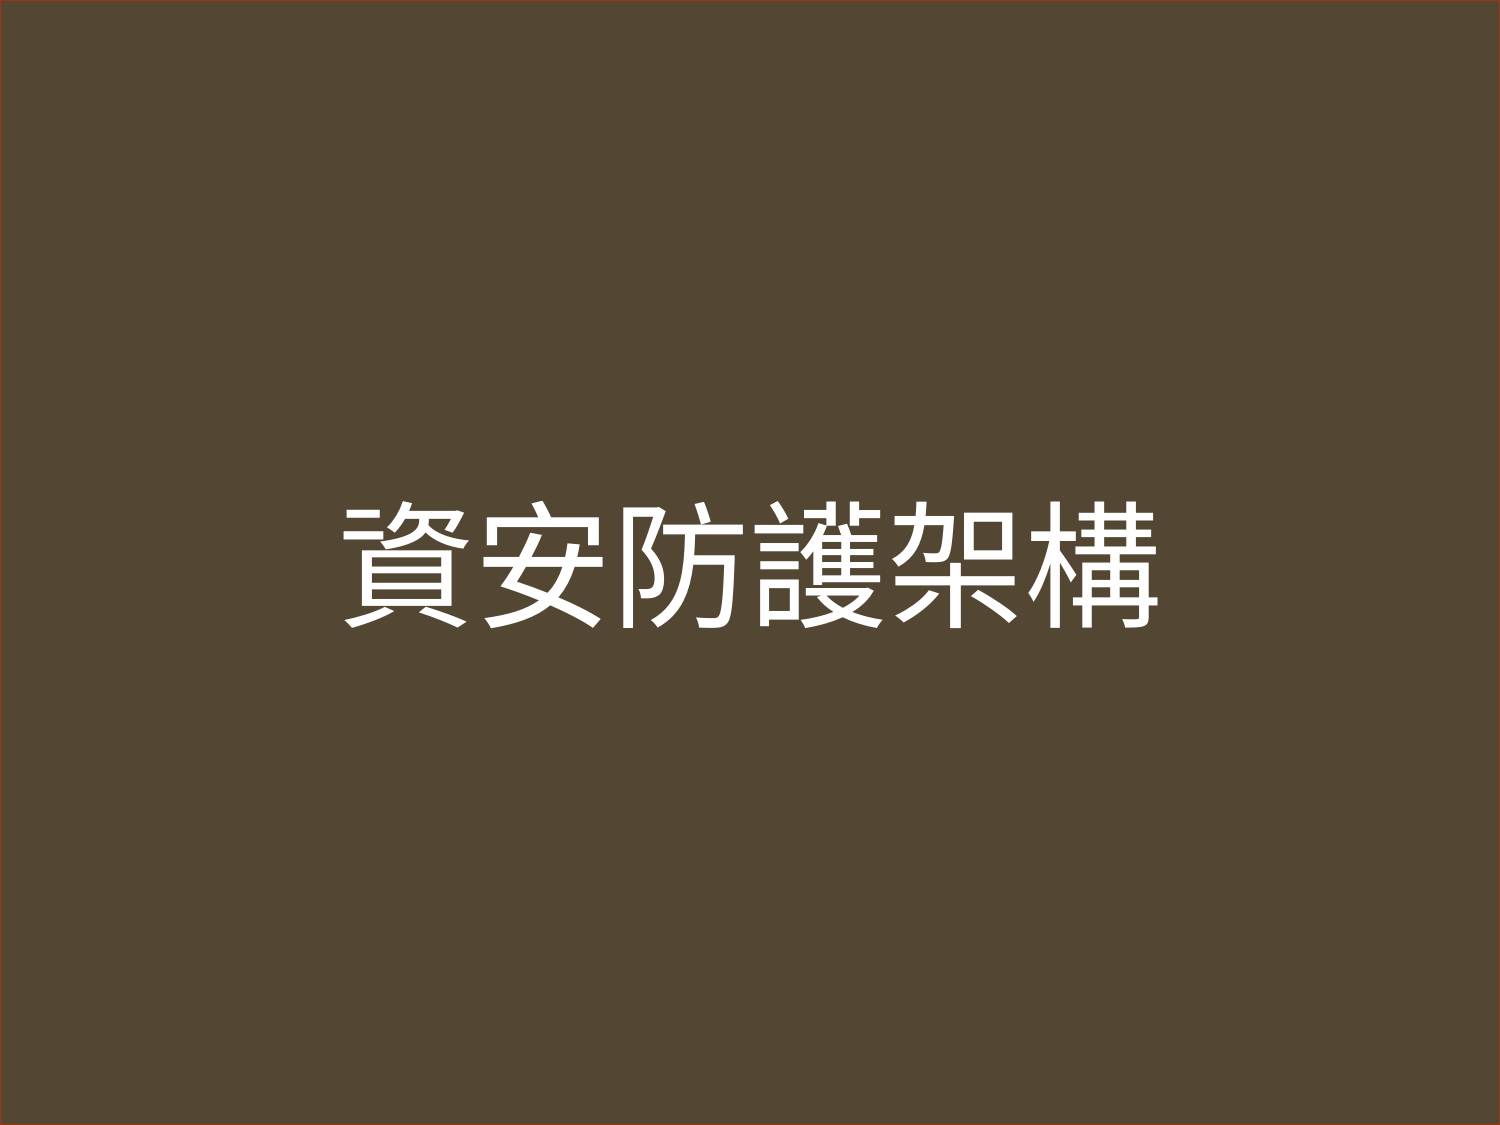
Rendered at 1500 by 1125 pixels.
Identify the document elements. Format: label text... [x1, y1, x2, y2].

text_box 資安防護架構 [0, 0, 1500, 1125]
